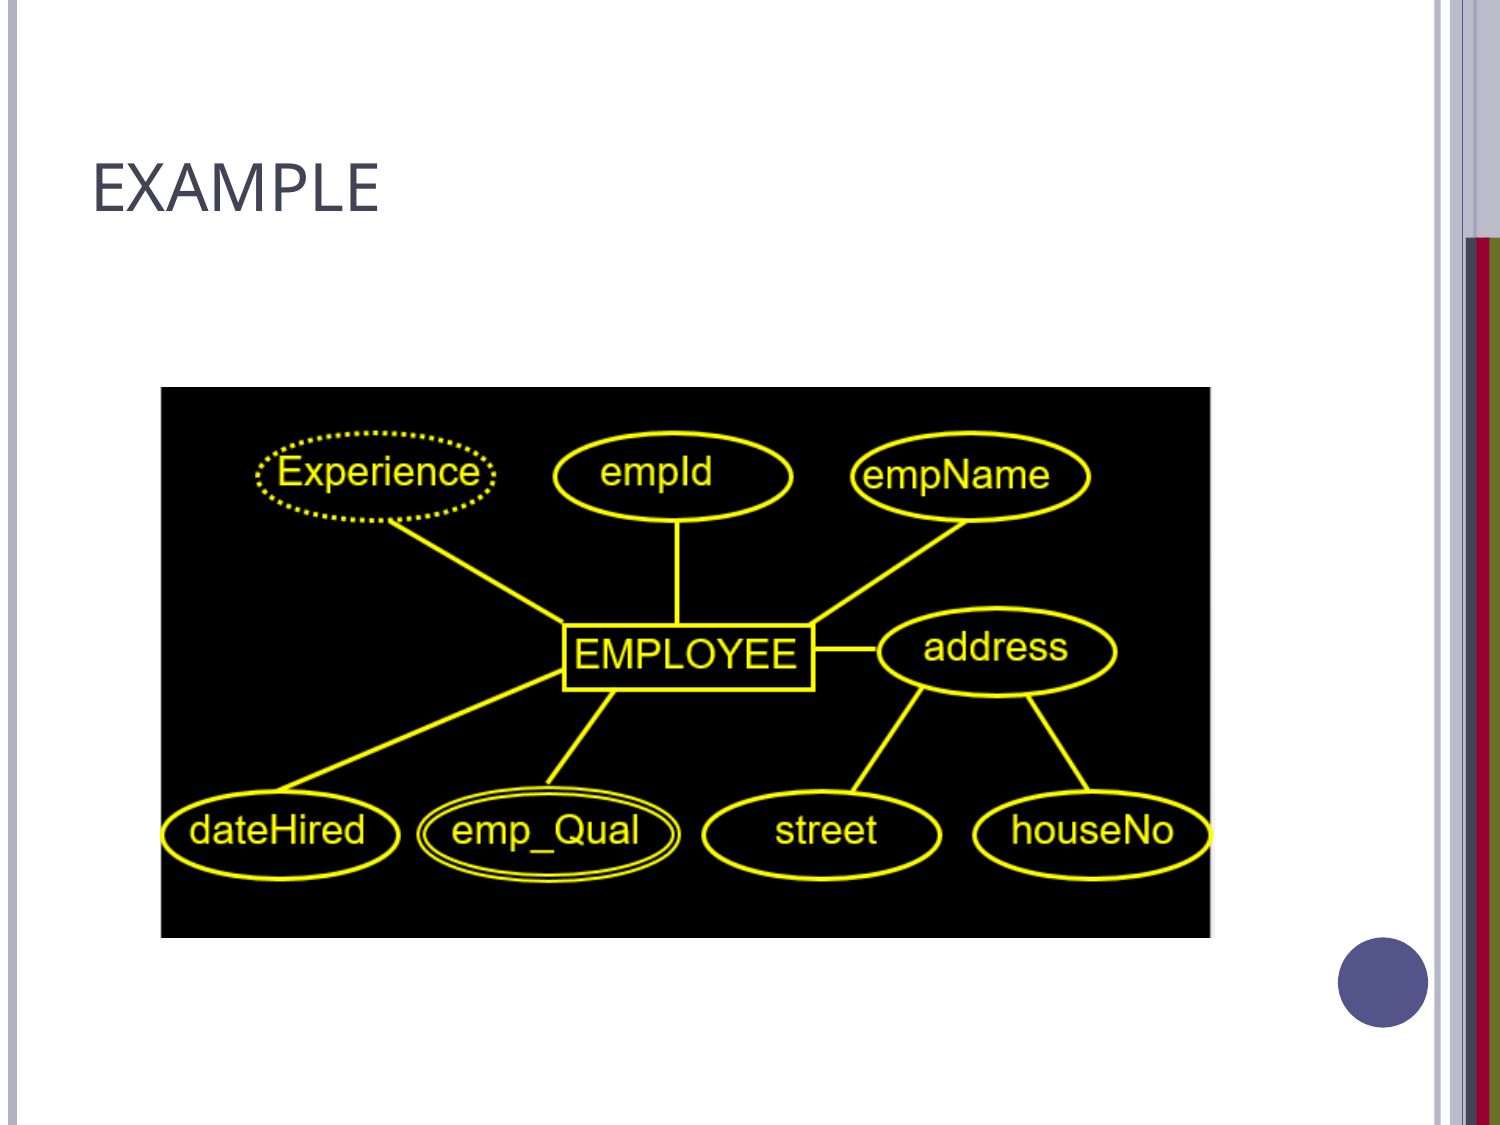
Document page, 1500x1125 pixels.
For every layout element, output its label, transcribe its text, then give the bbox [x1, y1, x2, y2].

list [160, 386, 1215, 938]
title Example [75, 45, 1300, 233]
